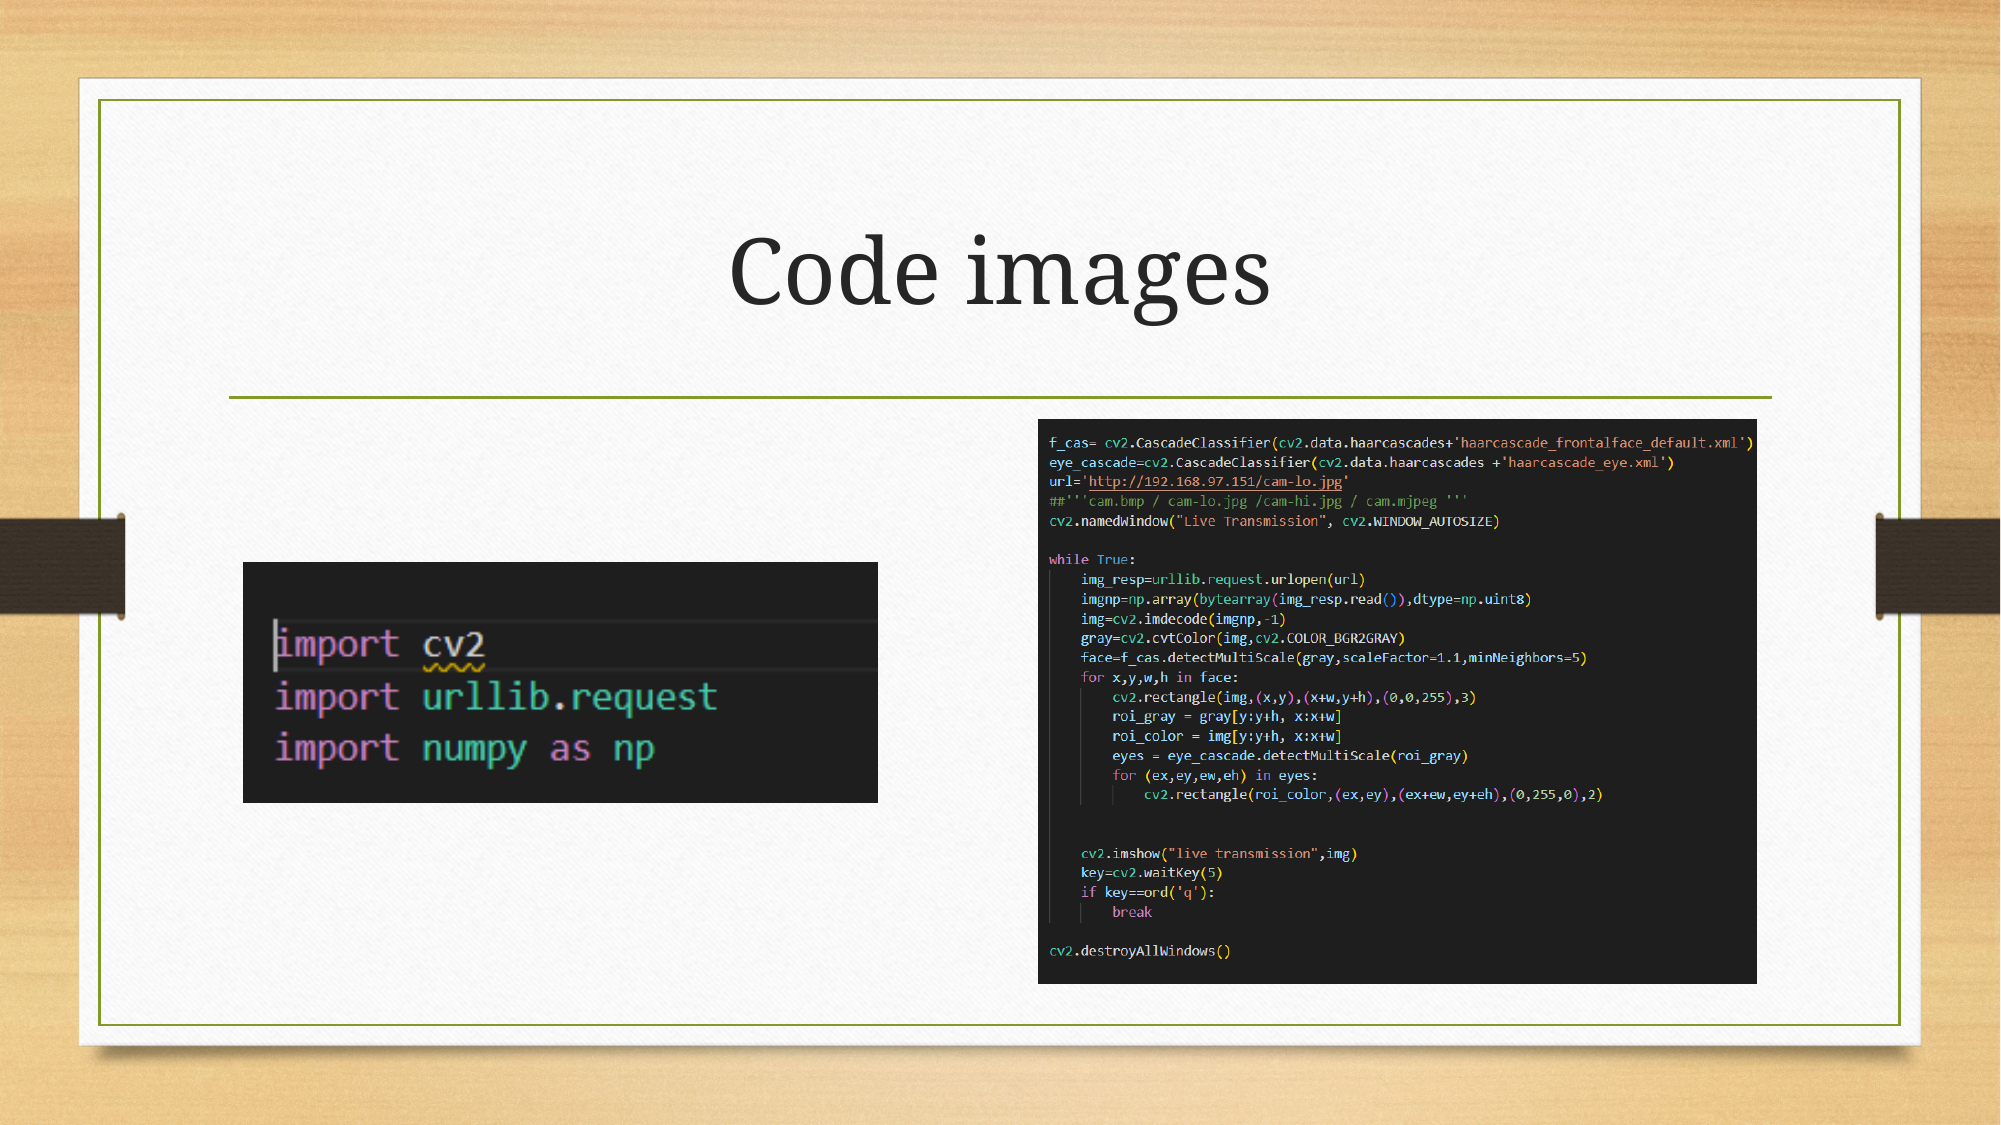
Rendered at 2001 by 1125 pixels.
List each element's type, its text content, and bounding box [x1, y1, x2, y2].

title Code images [212, 161, 1788, 375]
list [243, 562, 878, 803]
picture [0, 0, 2001, 1125]
